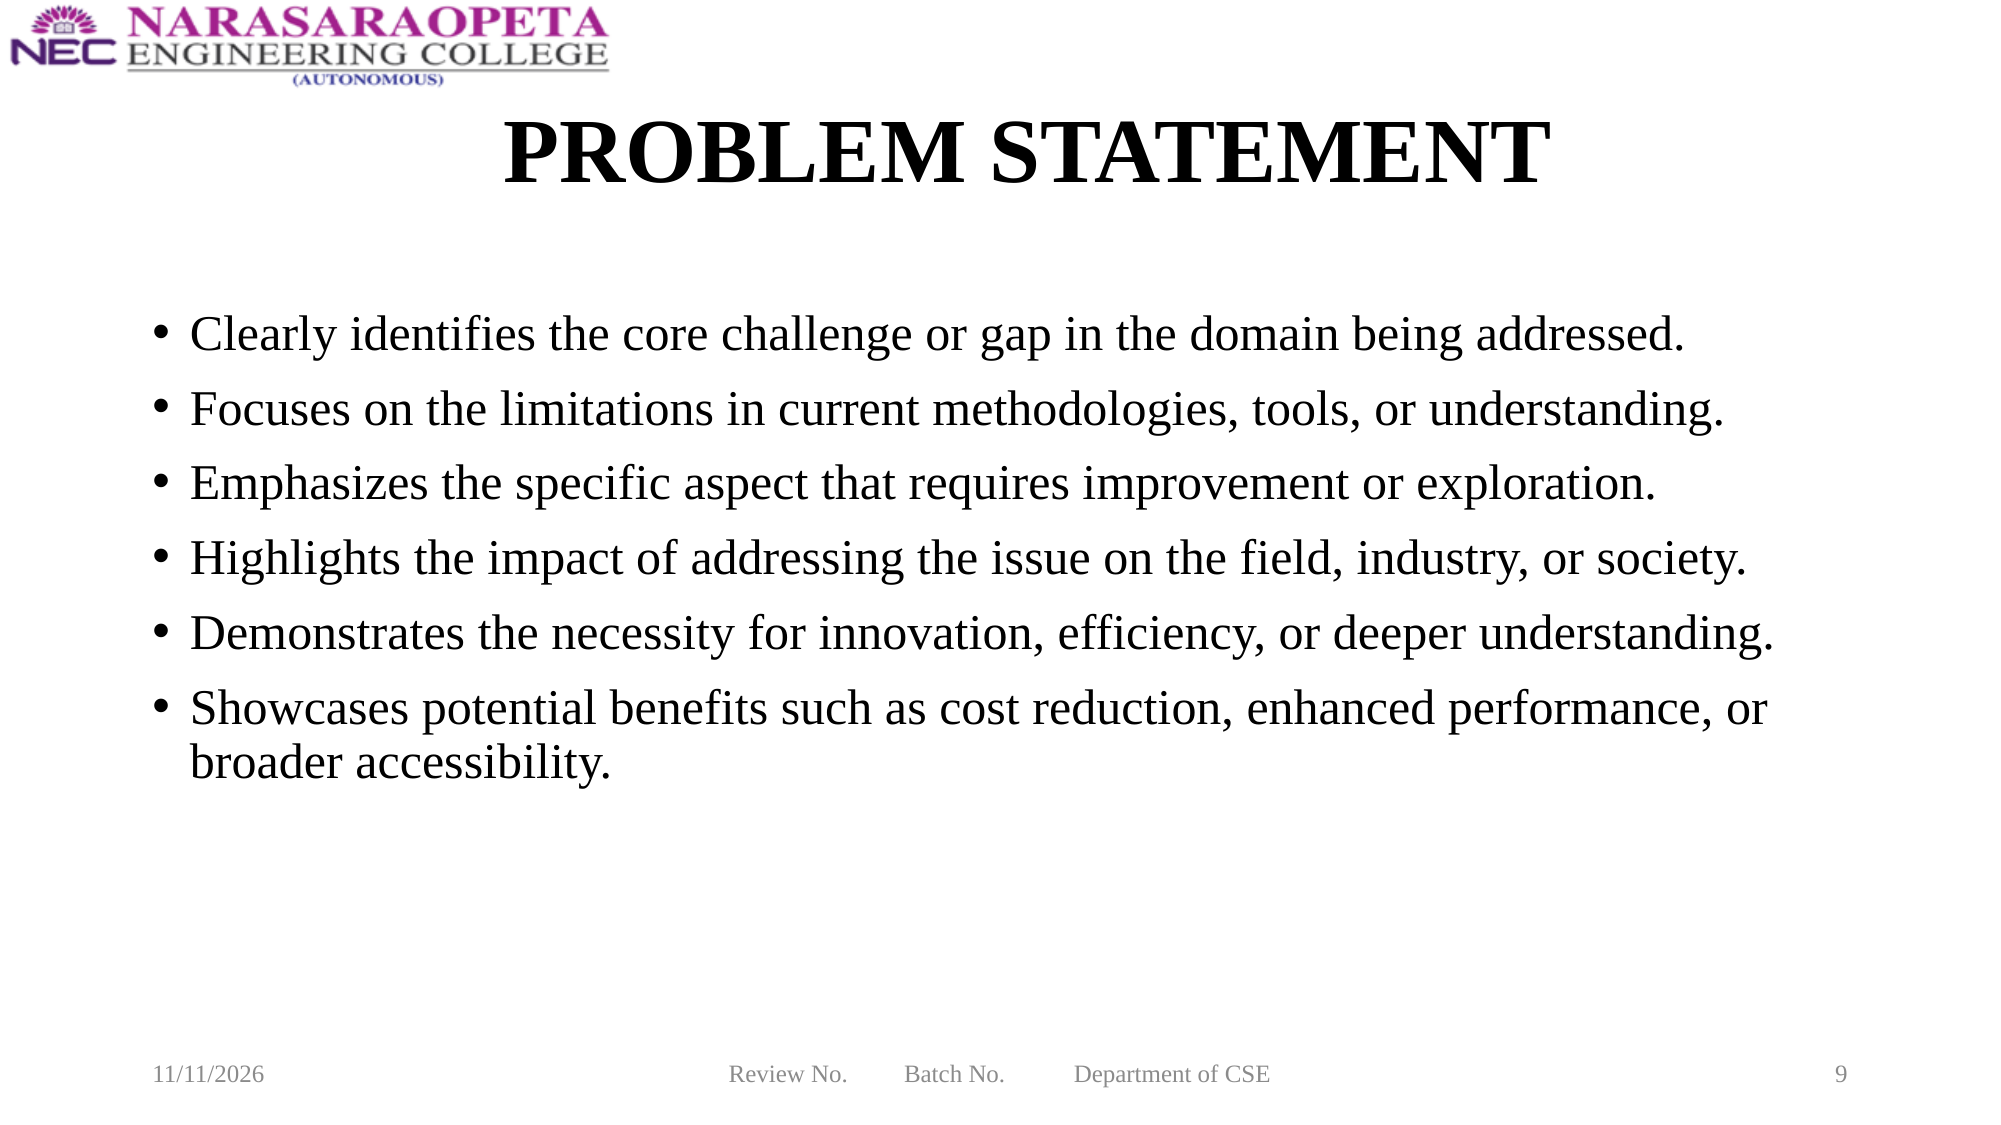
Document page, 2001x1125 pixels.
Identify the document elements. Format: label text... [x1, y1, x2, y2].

footer Review No. Batch No. Department of CSE [662, 1042, 1338, 1103]
slide_number 9 [1412, 1042, 1863, 1103]
list Clearly identifies the core challenge or gap in the domain being addressed. Focuses on the limitations in current methodologies, tools, or understanding. Emphasizes the specific aspect that requires improvement or exploration. Highlights the impact of addressing the issue on the field, industry, or society. Demonstrates the necessity for innovation, efficiency, or deeper understanding. Showcases potential benefits such as cost reduction, enhanced performance, or broader accessibility. [137, 299, 1863, 1014]
picture [0, 0, 1280, 719]
title PROBLEM STATEMENT [193, 59, 1863, 245]
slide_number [137, 1042, 588, 1103]
